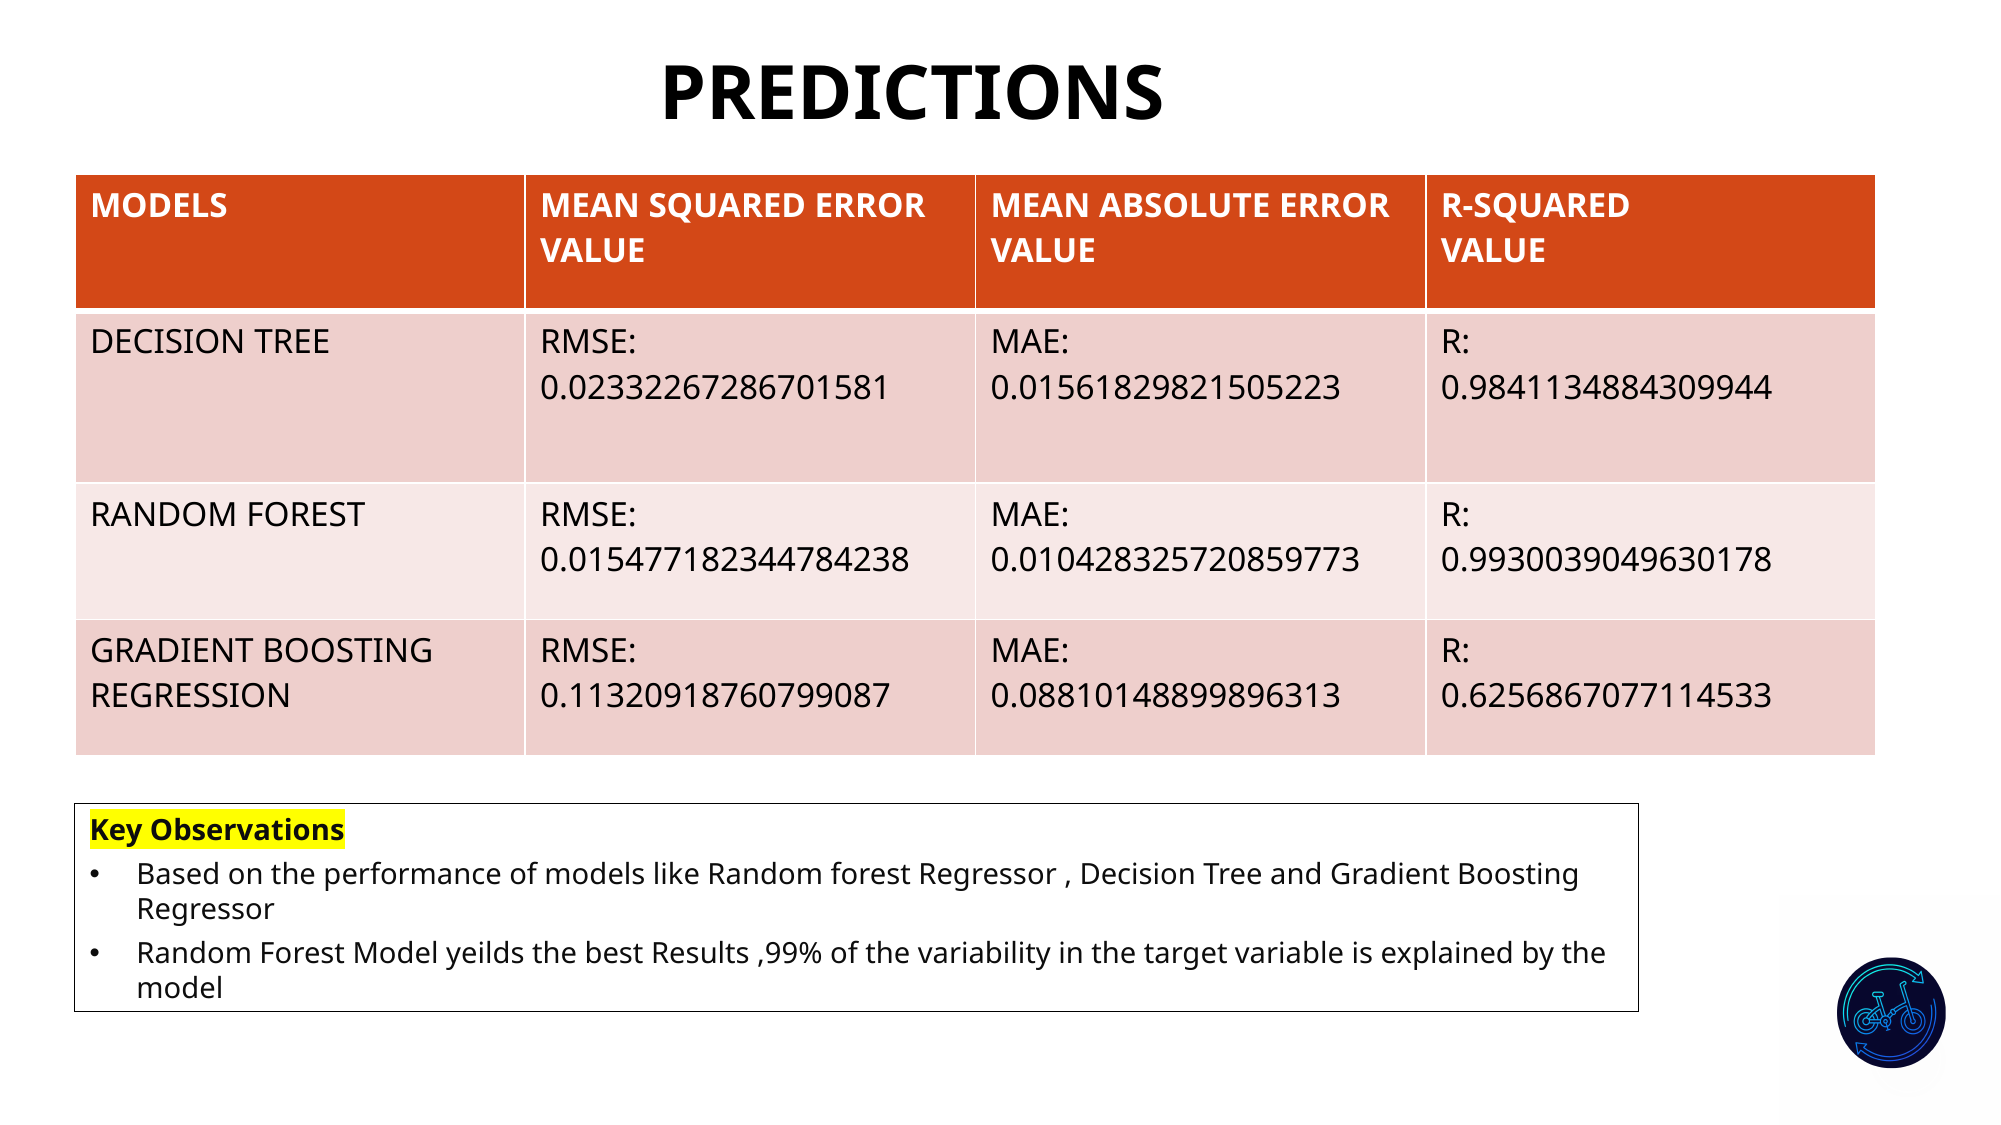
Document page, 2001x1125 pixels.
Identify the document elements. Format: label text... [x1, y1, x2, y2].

table_cell RMSE: 0.015477182344784238 [526, 484, 975, 619]
table_header R-SQUARED VALUE [1427, 175, 1875, 308]
table_cell DECISION TREE [76, 314, 524, 482]
table_cell RMSE: 0.11320918760799087 [526, 620, 975, 755]
table_cell R: 0.9841134884309944 [1427, 314, 1875, 482]
table_cell R: 0.9930039049630178 [1427, 484, 1875, 619]
table_header MEAN ABSOLUTE ERROR VALUE [976, 175, 1425, 308]
table_cell GRADIENT BOOSTING REGRESSION [76, 620, 524, 755]
table_cell MAE: 0.08810148899896313 [976, 620, 1425, 755]
text_box Key Observations Based on the performance of models like Random forest Regressor , Decision Tree and Gradient Boosting Regressor Random Forest Model yeilds the best Results ,99% of the variability in the target variable is explained by the model [74, 803, 1639, 1012]
table_cell R: 0.6256867077114533 [1427, 620, 1875, 755]
table_header MEAN SQUARED ERROR VALUE [526, 175, 975, 308]
table_cell RANDOM FOREST [76, 484, 524, 619]
table_header MODELS [76, 175, 524, 308]
title predictions [0, 38, 1913, 152]
table_cell MAE: 0.01561829821505223 [976, 314, 1425, 482]
picture [1779, 895, 2000, 1125]
table_cell RMSE: 0.02332267286701581 [526, 314, 975, 482]
table_cell MAE: 0.010428325720859773 [976, 484, 1425, 619]
